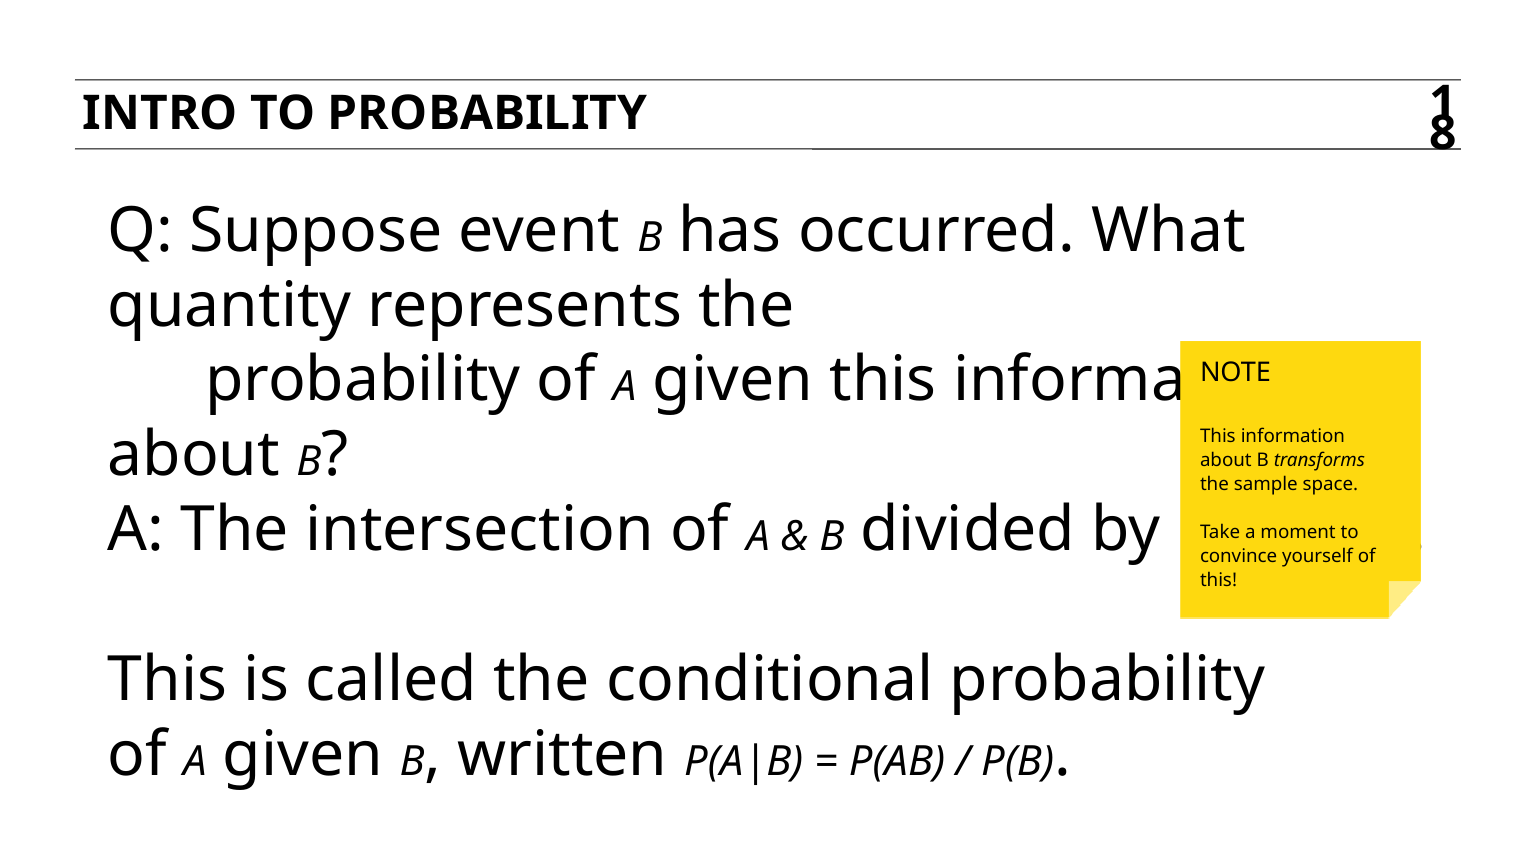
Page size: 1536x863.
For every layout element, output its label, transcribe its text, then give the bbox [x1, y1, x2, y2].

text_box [1180, 340, 1421, 619]
text_box Q: Suppose event B has occurred. What quantity represents the probability of A given this information about B? A: The intersection of A & B divided by region B. This is called the conditional probability of A given B, written P(A|B) = P(AB) / P(B). [92, 181, 1468, 796]
list Intro to probability [67, 81, 1118, 132]
slide_number 18 [1419, 86, 1461, 138]
